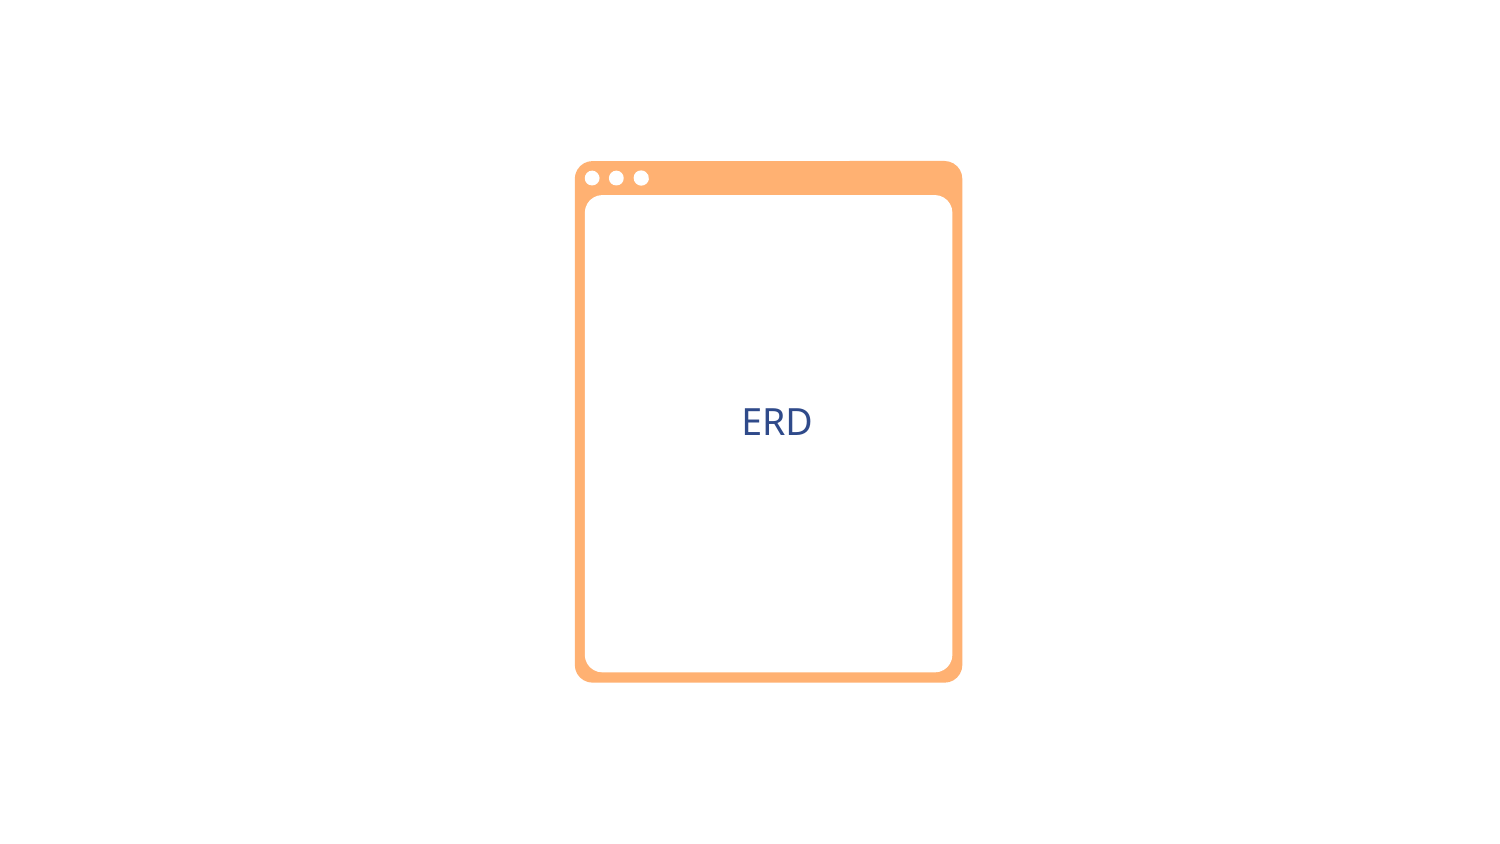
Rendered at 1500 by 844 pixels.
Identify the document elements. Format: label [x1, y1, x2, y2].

text_box [574, 160, 963, 683]
